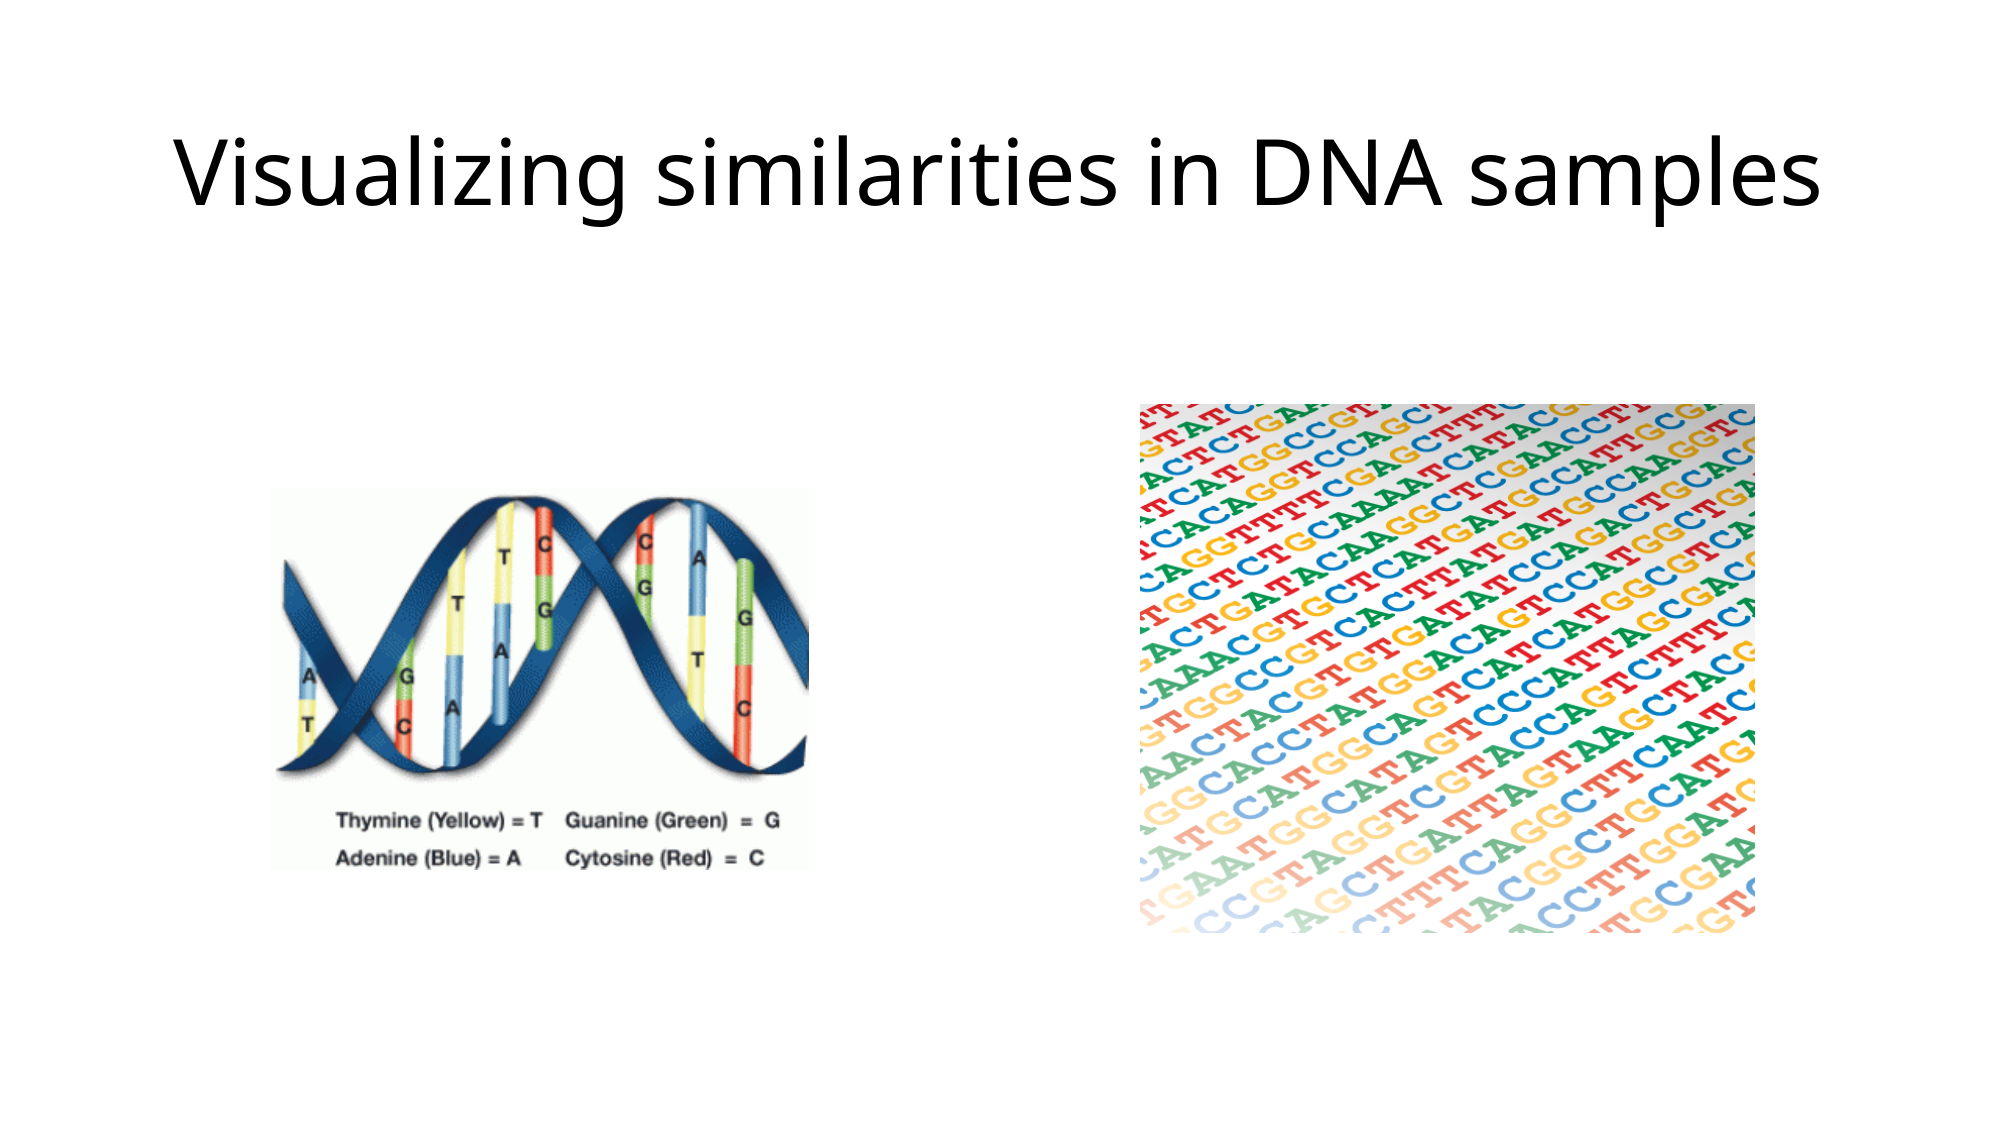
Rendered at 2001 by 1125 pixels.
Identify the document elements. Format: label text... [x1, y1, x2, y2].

picture [269, 488, 810, 871]
text_box Visualizing similarities in DNA samples [137, 59, 1863, 278]
picture [1140, 404, 1756, 933]
